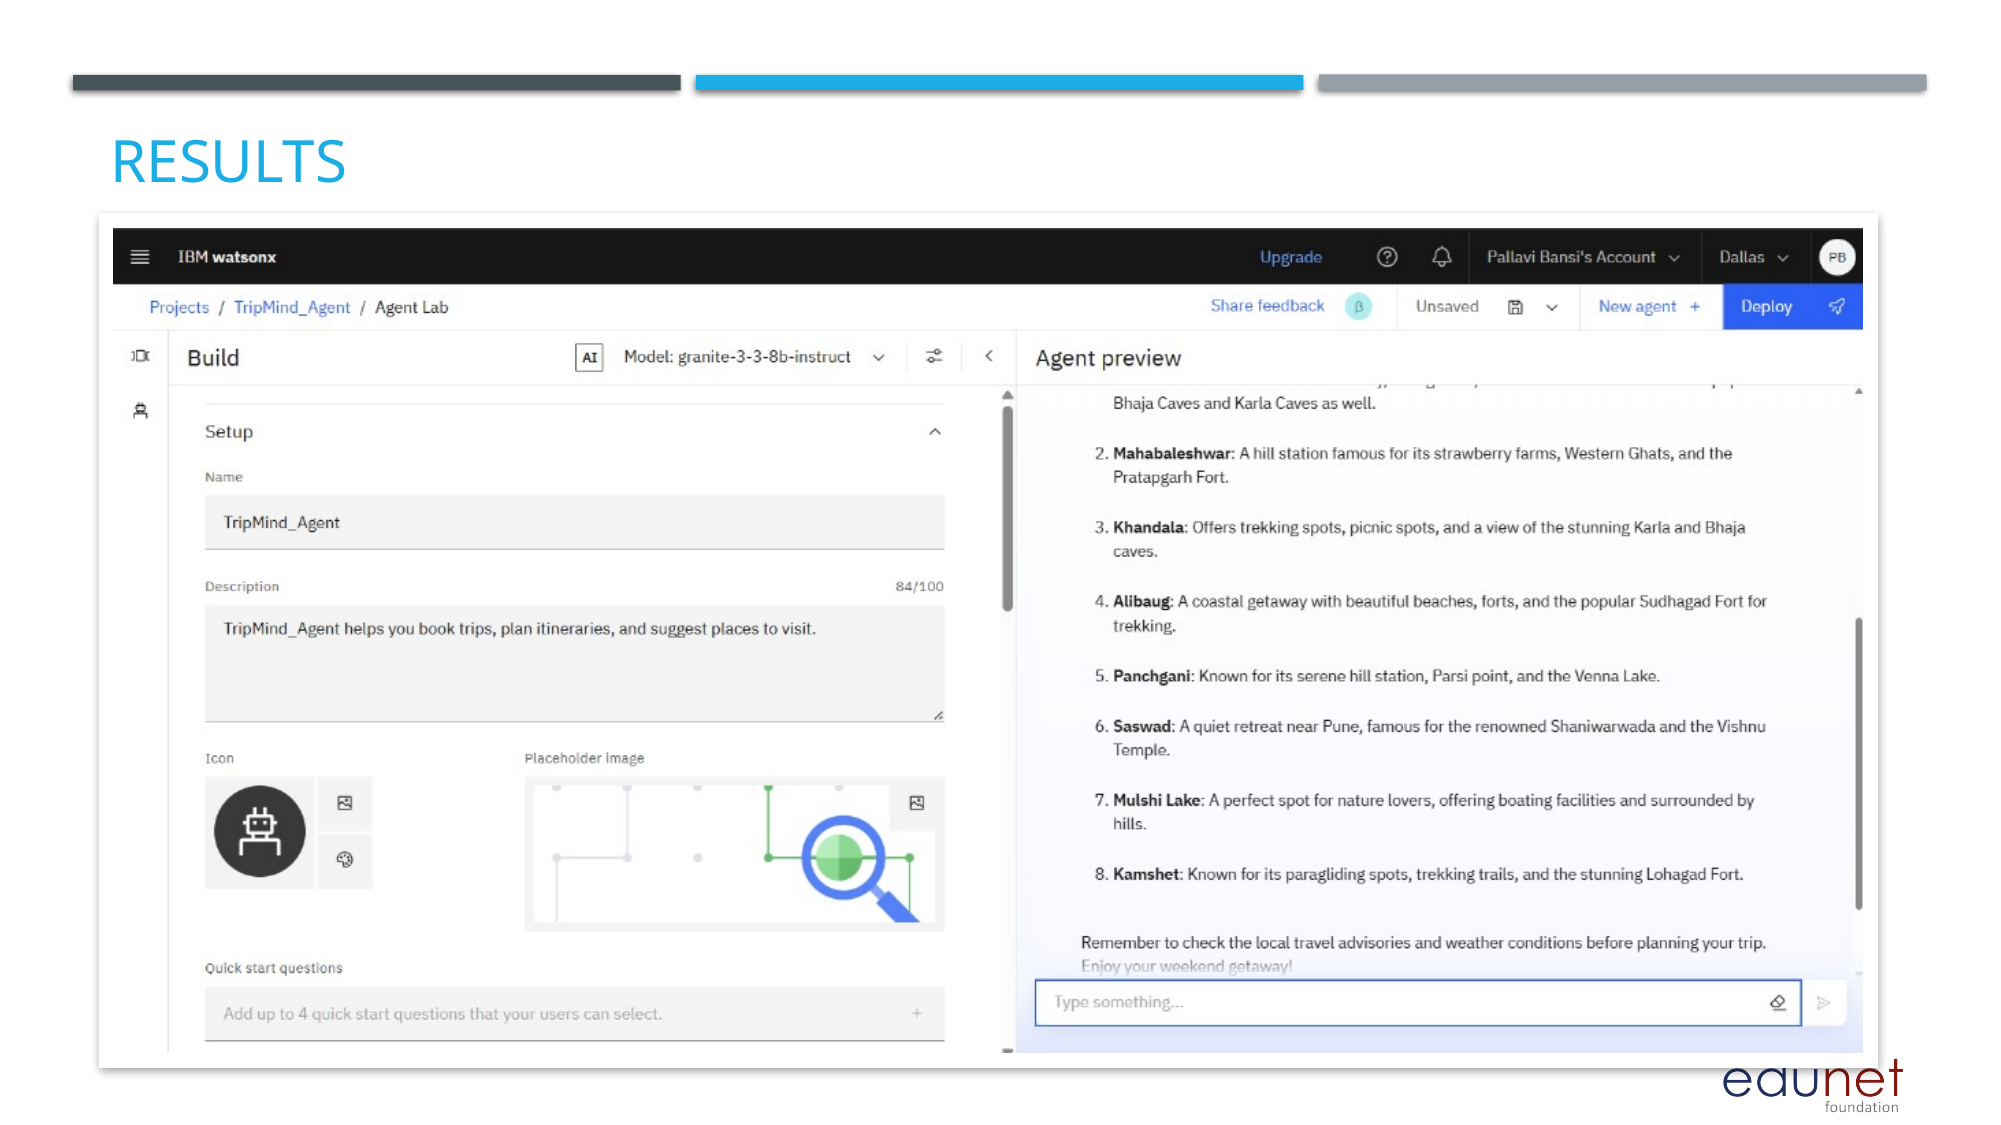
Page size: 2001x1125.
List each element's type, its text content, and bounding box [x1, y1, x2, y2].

picture [112, 226, 1864, 1054]
picture [1719, 1056, 1905, 1116]
title Results [95, 115, 1905, 203]
